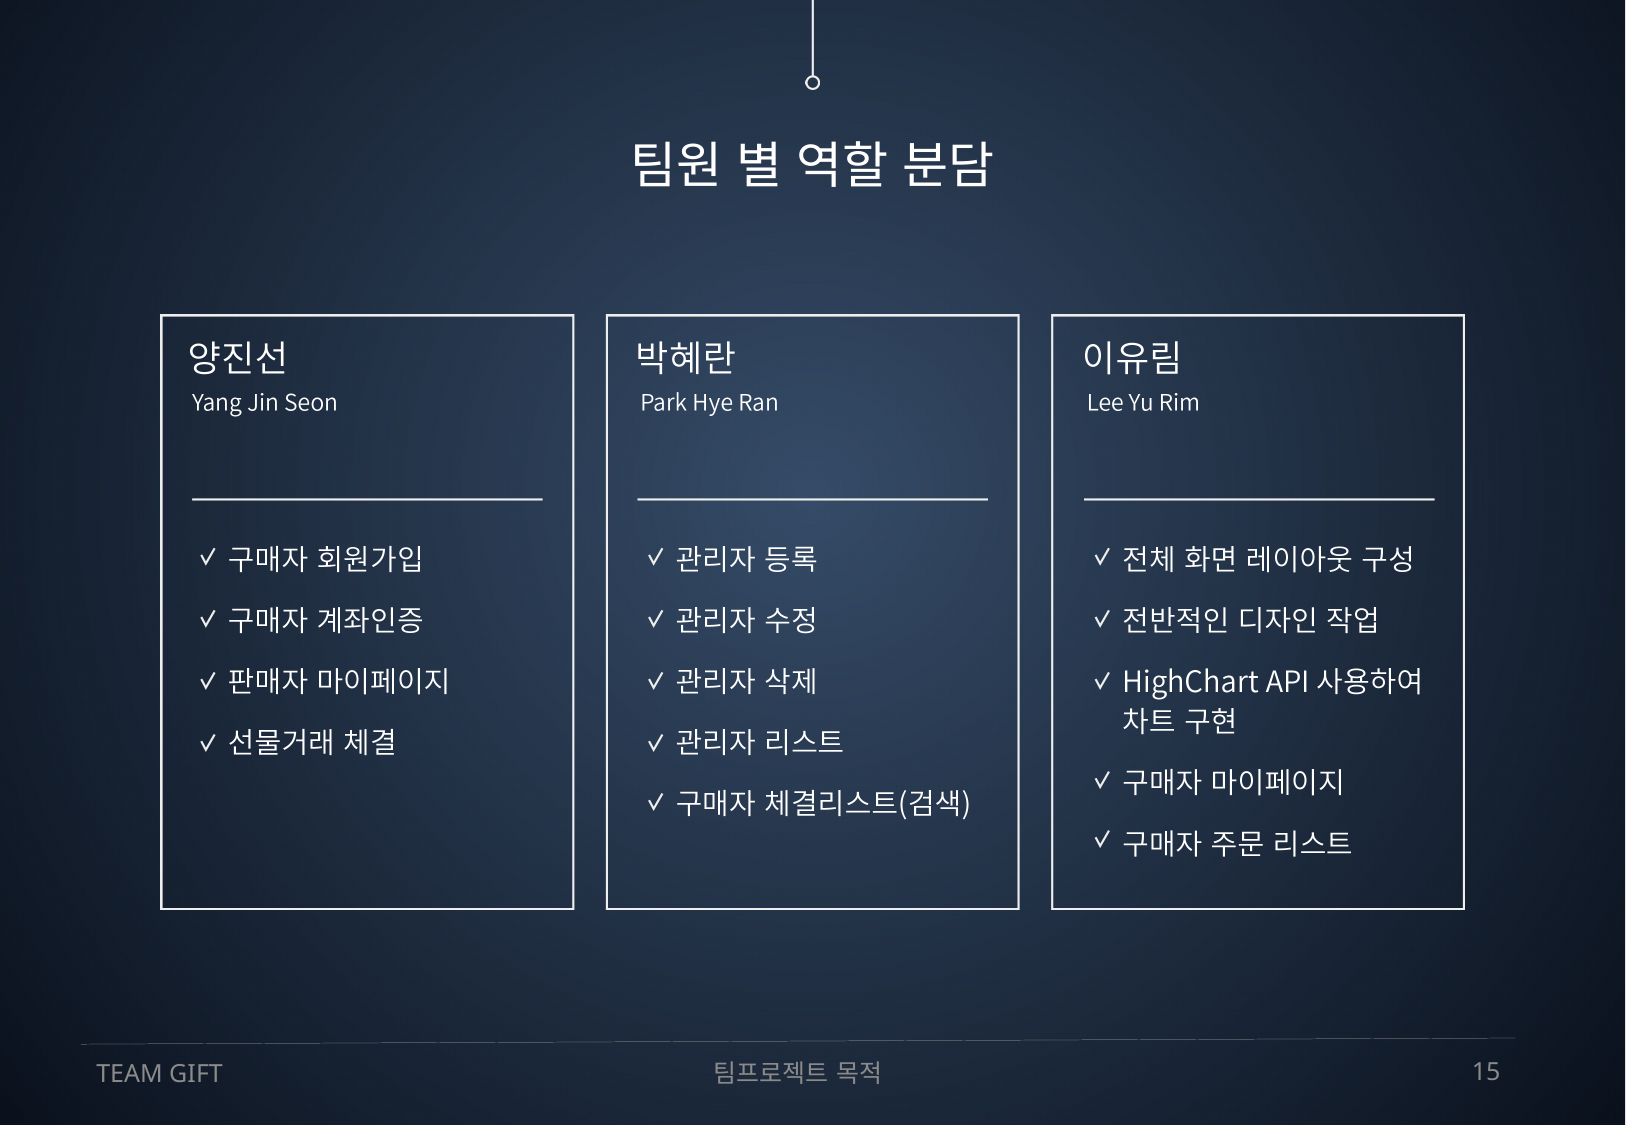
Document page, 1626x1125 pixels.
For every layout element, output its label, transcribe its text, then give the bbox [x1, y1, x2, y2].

picture [0, 0, 1626, 1125]
slide_number 15 [1136, 1042, 1516, 1103]
title 팀원 별 역할 분담 [200, 118, 1425, 209]
slide_number 팀프로젝트 목적 [608, 1042, 988, 1103]
